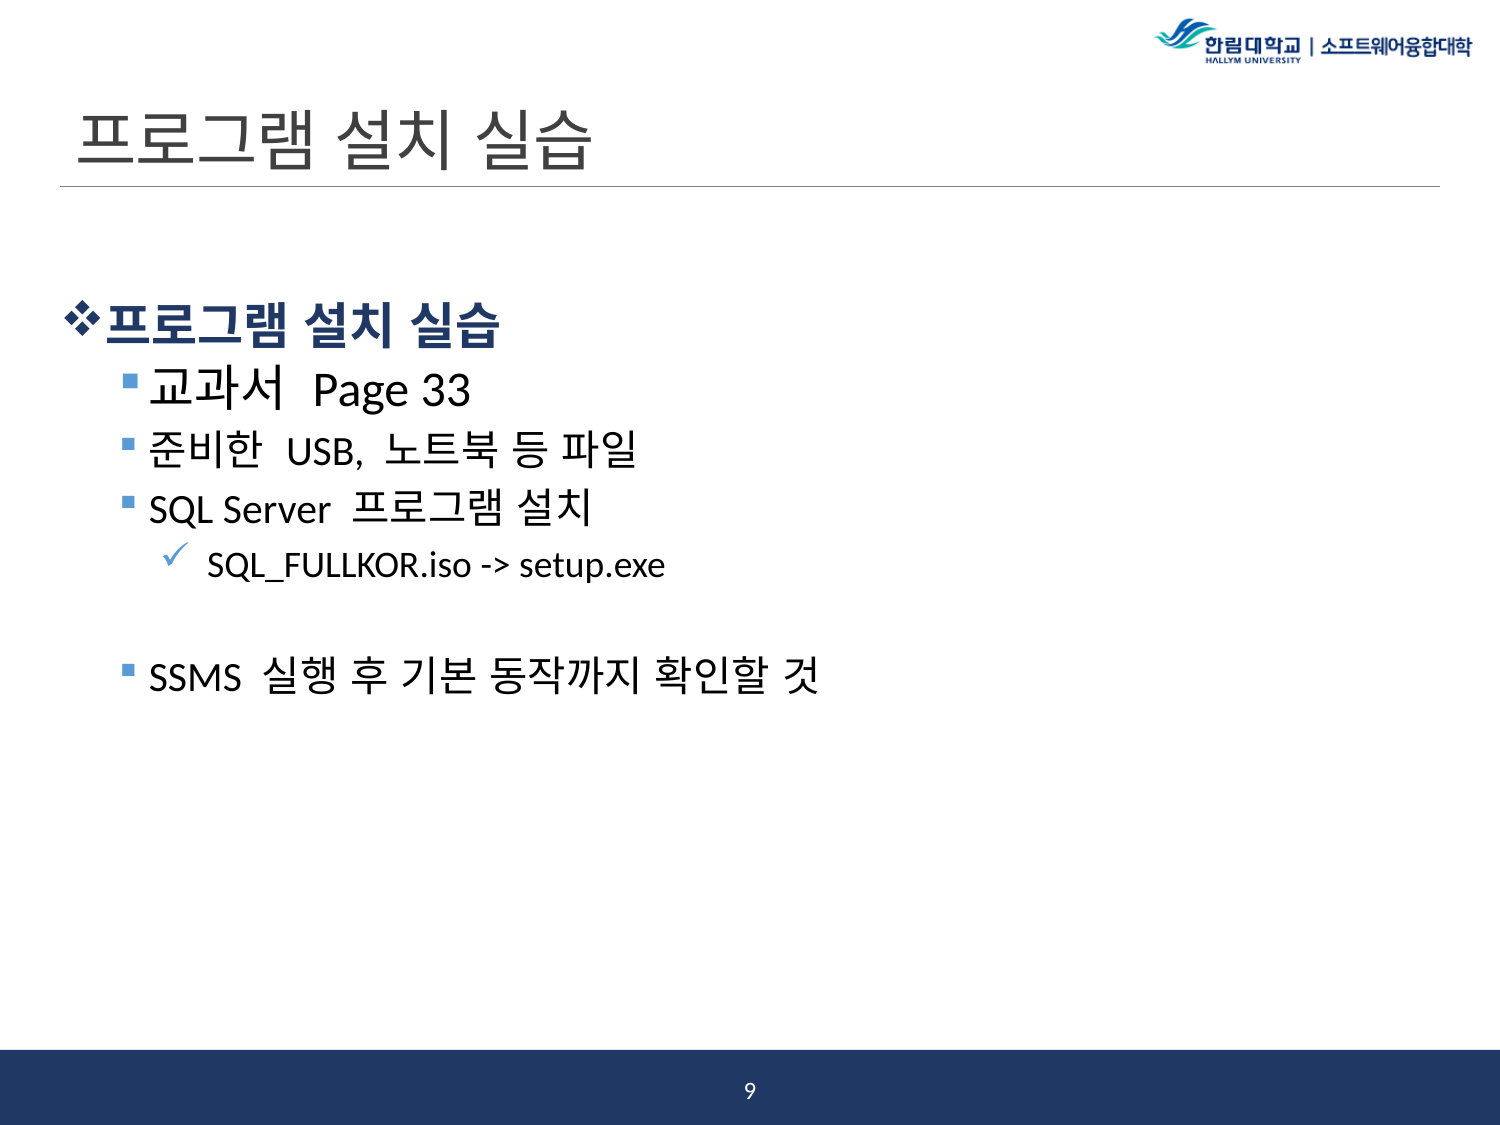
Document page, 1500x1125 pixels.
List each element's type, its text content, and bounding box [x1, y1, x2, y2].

slide_number 8 [669, 1059, 831, 1120]
picture [1148, 7, 1483, 76]
list 프로그램 설치 실습 교과서 Page 33 준비한 USB, 노트북 등 파일 SQL Server 프로그램 설치 SQL_FULLKOR.iso -> setup.exe SSMS 실행 후 기본 동작까지 확인할 것 [60, 204, 1440, 982]
title 프로그램 설치 실습 [60, 62, 1440, 187]
